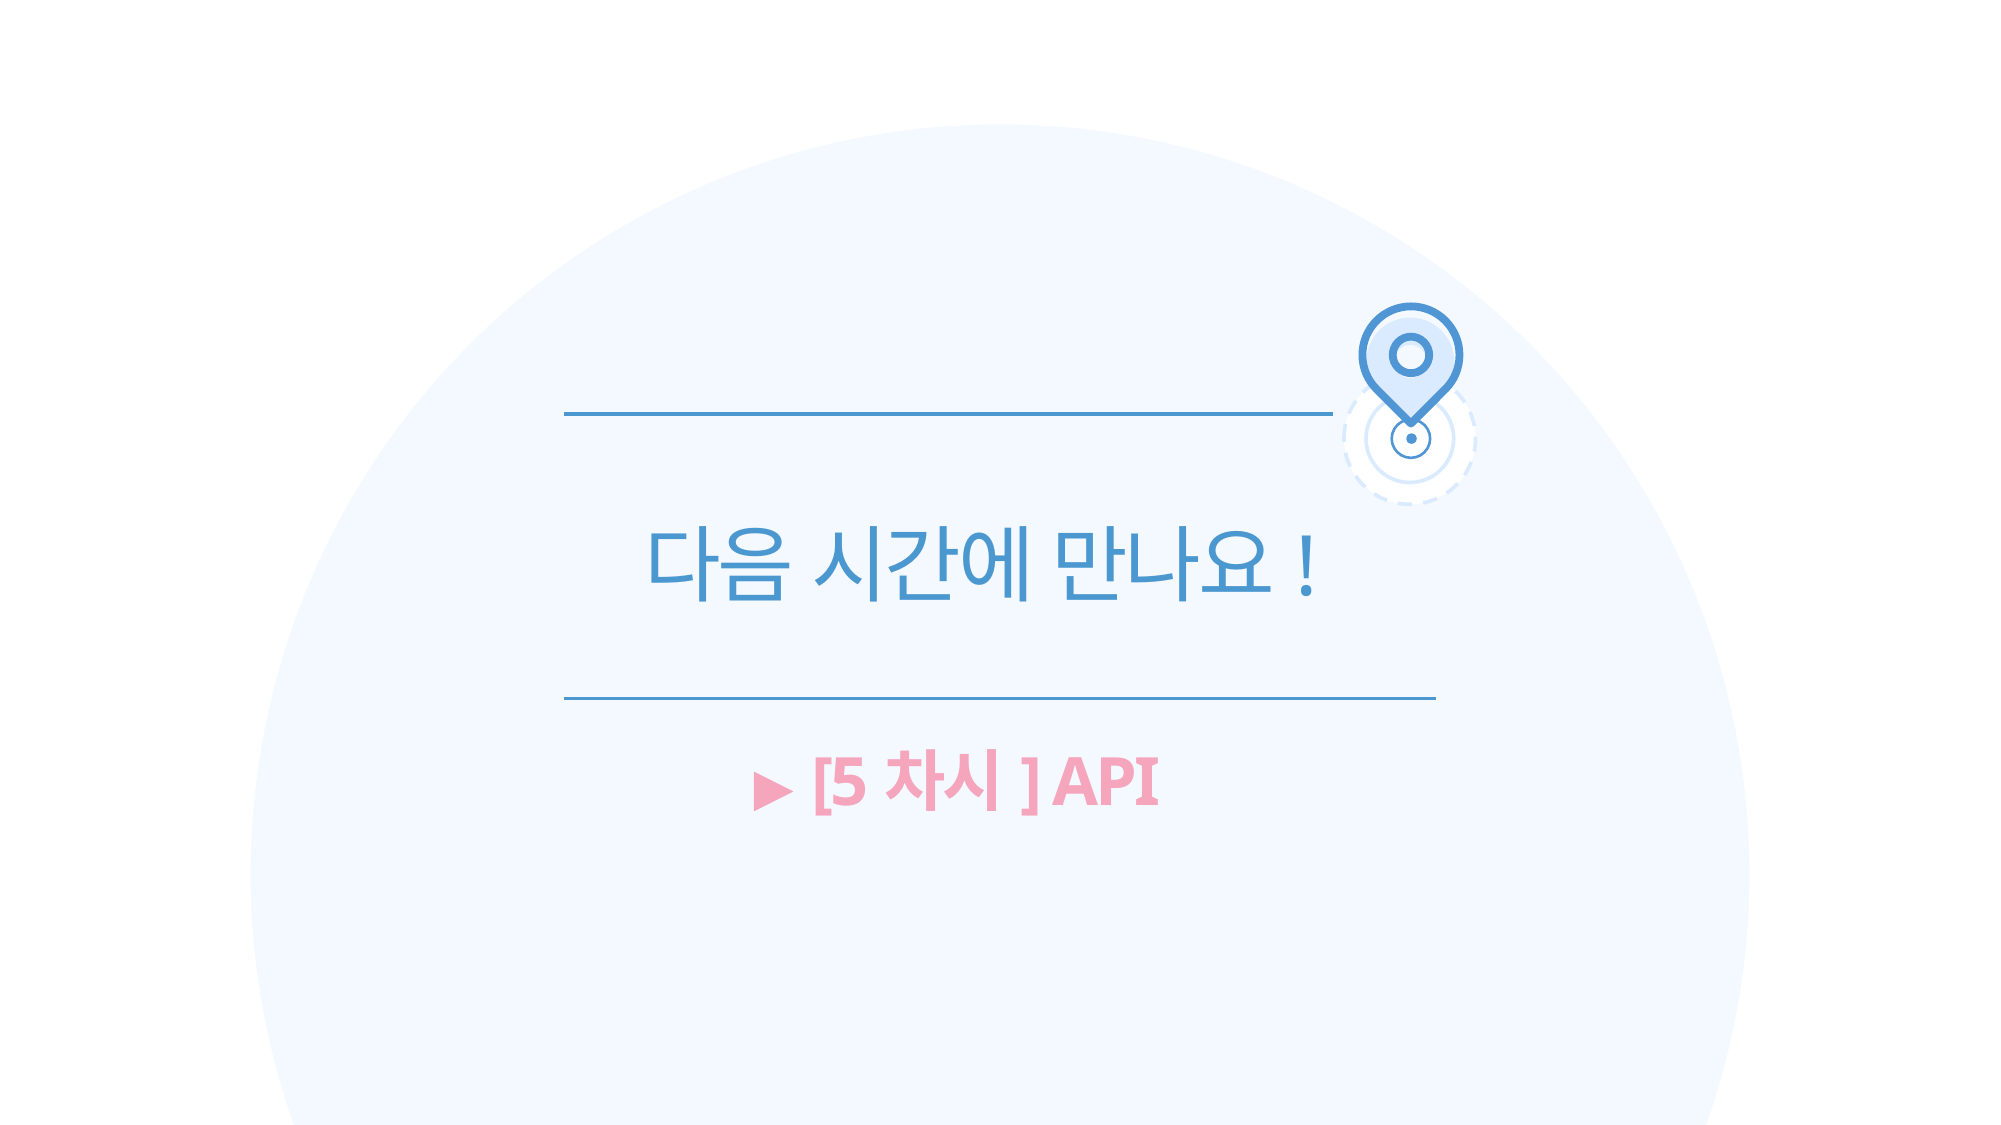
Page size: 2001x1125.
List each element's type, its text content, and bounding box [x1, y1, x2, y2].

text_box [248, 122, 1752, 1125]
text_box 다음 시간에 만나요! [629, 504, 1502, 620]
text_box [1343, 372, 1476, 505]
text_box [1362, 306, 1460, 406]
text_box ▶︎ [5차시] API [325, 731, 1572, 827]
